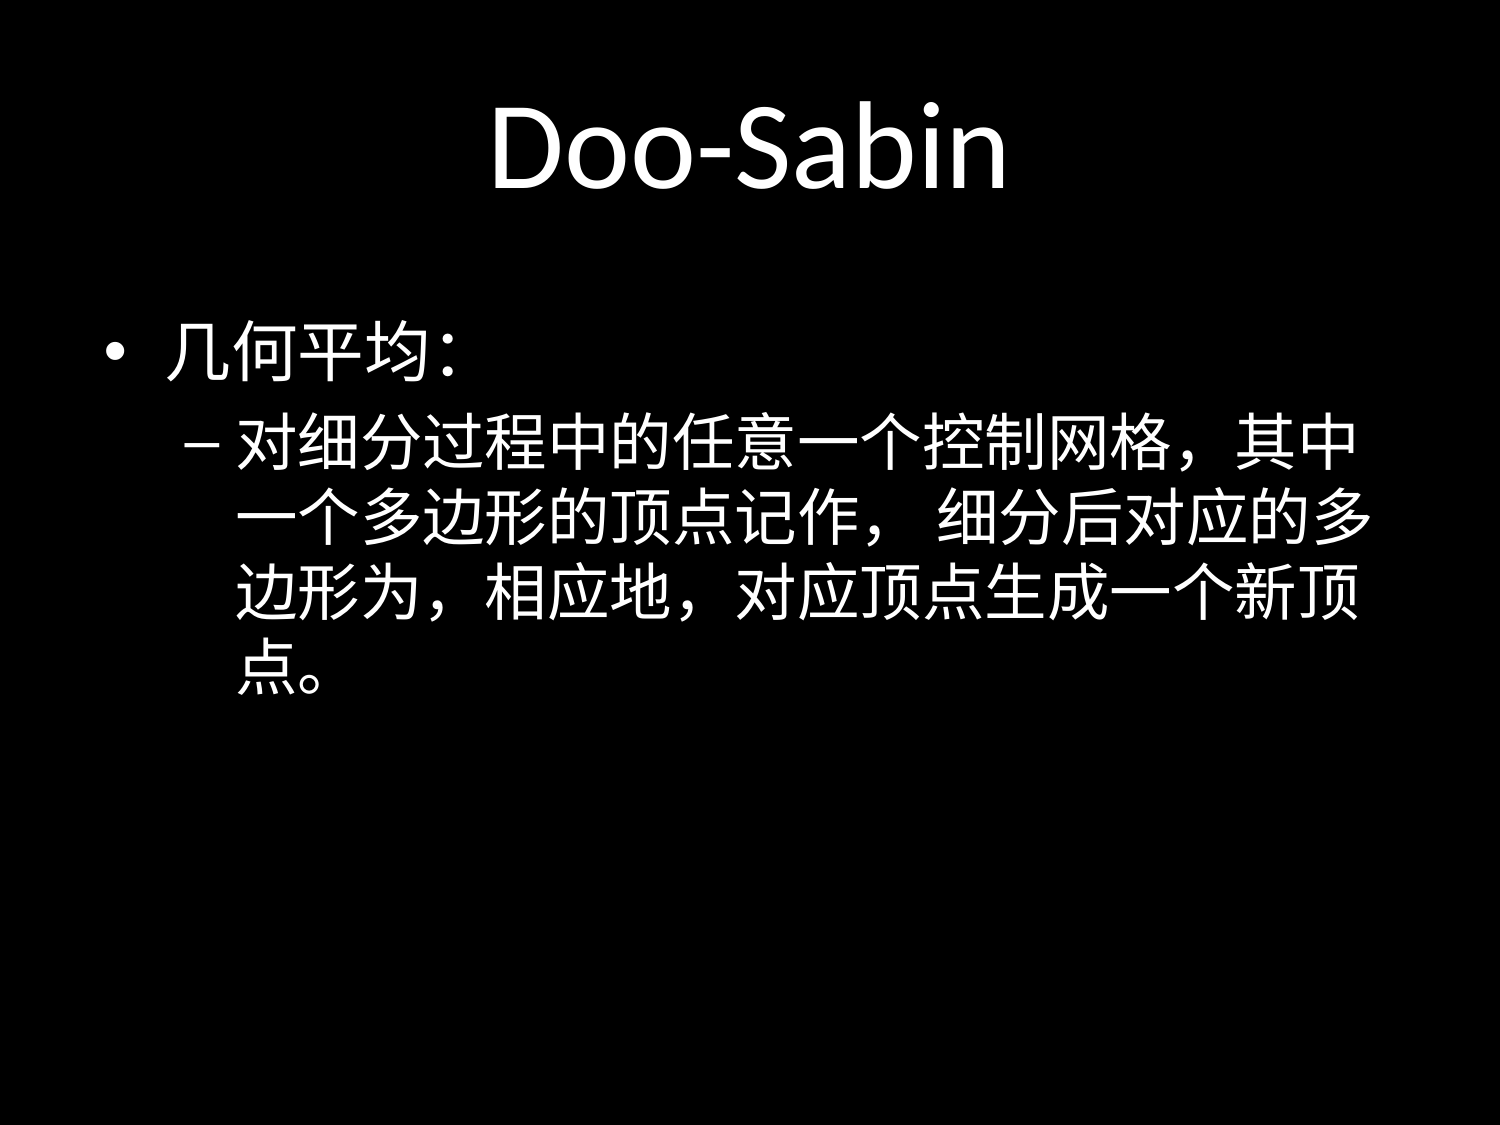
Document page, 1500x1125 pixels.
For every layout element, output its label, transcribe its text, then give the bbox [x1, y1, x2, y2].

title Doo-Sabin [75, 45, 1425, 233]
